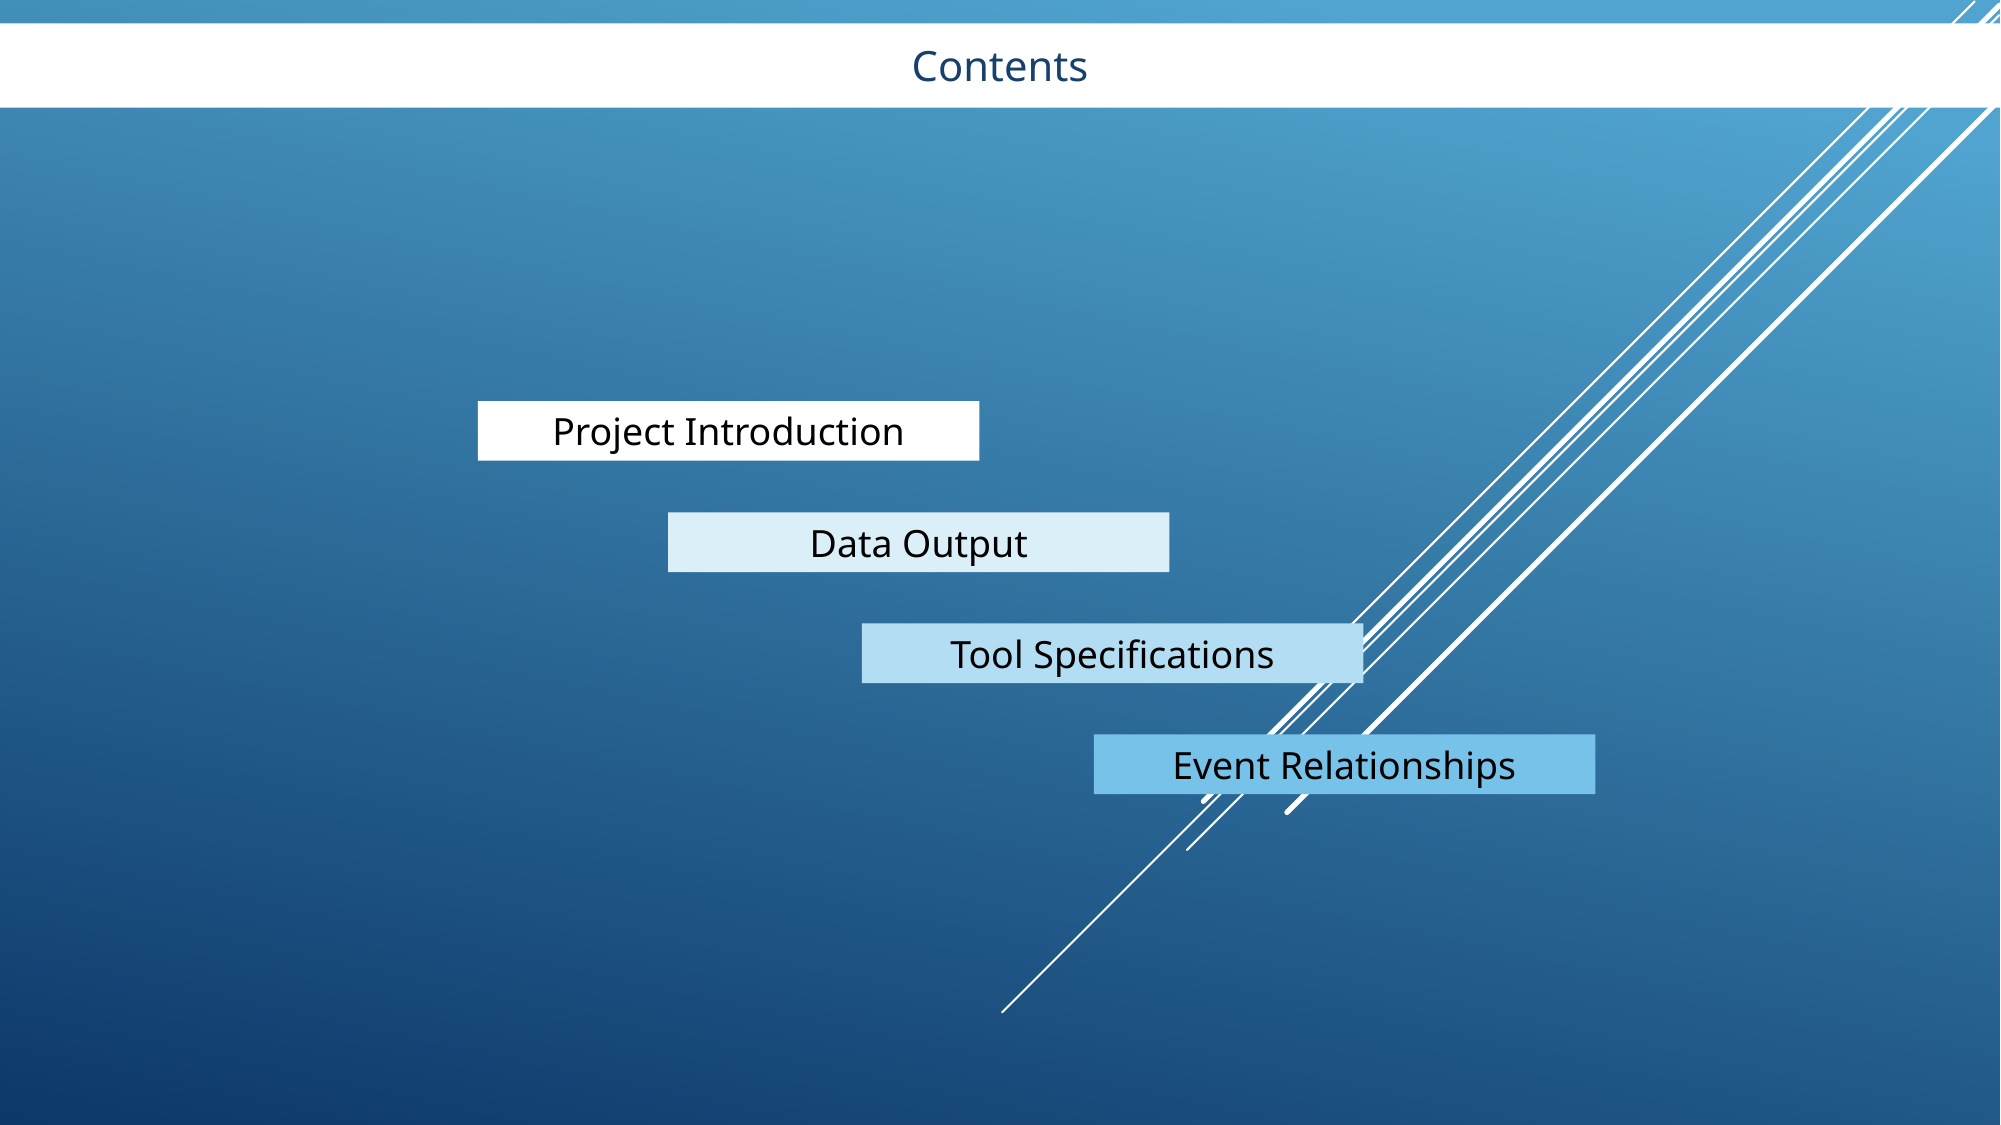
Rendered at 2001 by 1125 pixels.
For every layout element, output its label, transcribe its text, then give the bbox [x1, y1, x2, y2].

text_box Project Introduction [477, 401, 980, 461]
text_box Data Output [668, 512, 1170, 573]
text_box Event Relationships [1093, 734, 1596, 795]
text_box Tool Specifications [861, 623, 1364, 684]
text_box Contents [659, 32, 1341, 98]
text_box [0, 22, 2000, 109]
